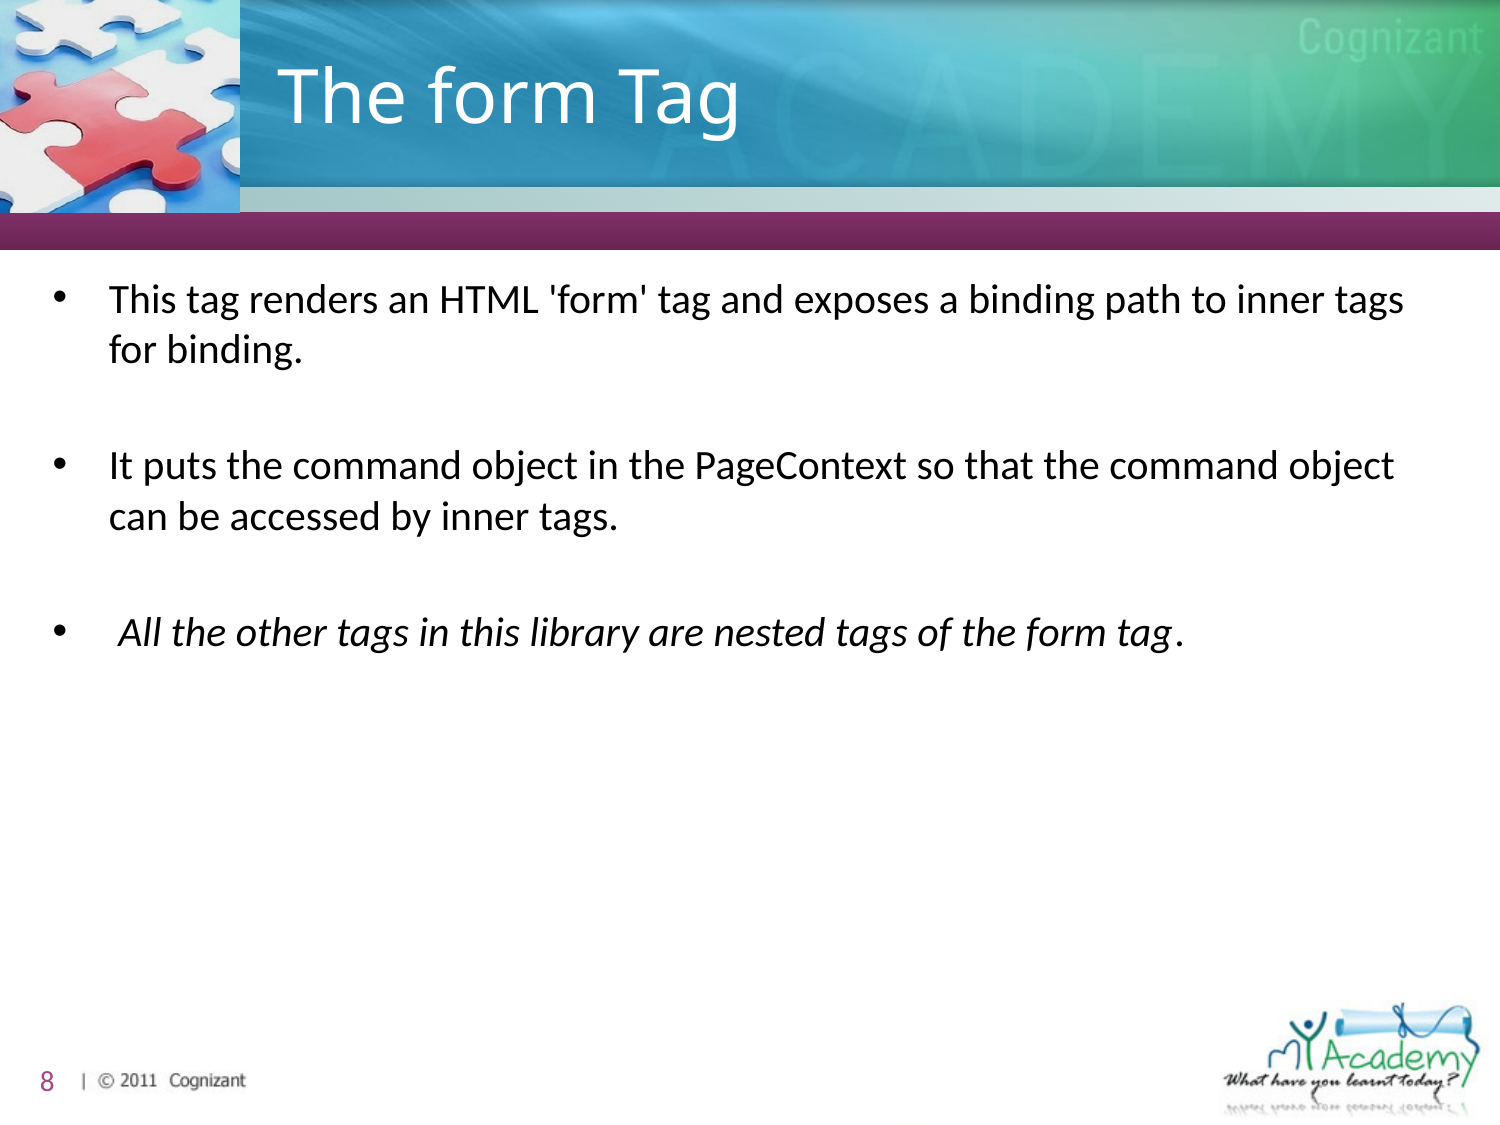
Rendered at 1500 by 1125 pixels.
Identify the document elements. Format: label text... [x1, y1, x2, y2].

list This tag renders an HTML 'form' tag and exposes a binding path to inner tags for binding. It puts the command object in the PageContext so that the command object can be accessed by inner tags. All the other tags in this library are nested tags of the form tag. [37, 263, 1463, 1076]
picture [0, 0, 262, 213]
slide_number 8 [24, 1054, 100, 1100]
title The form Tag [262, 0, 1500, 188]
picture [0, 250, 1500, 1125]
